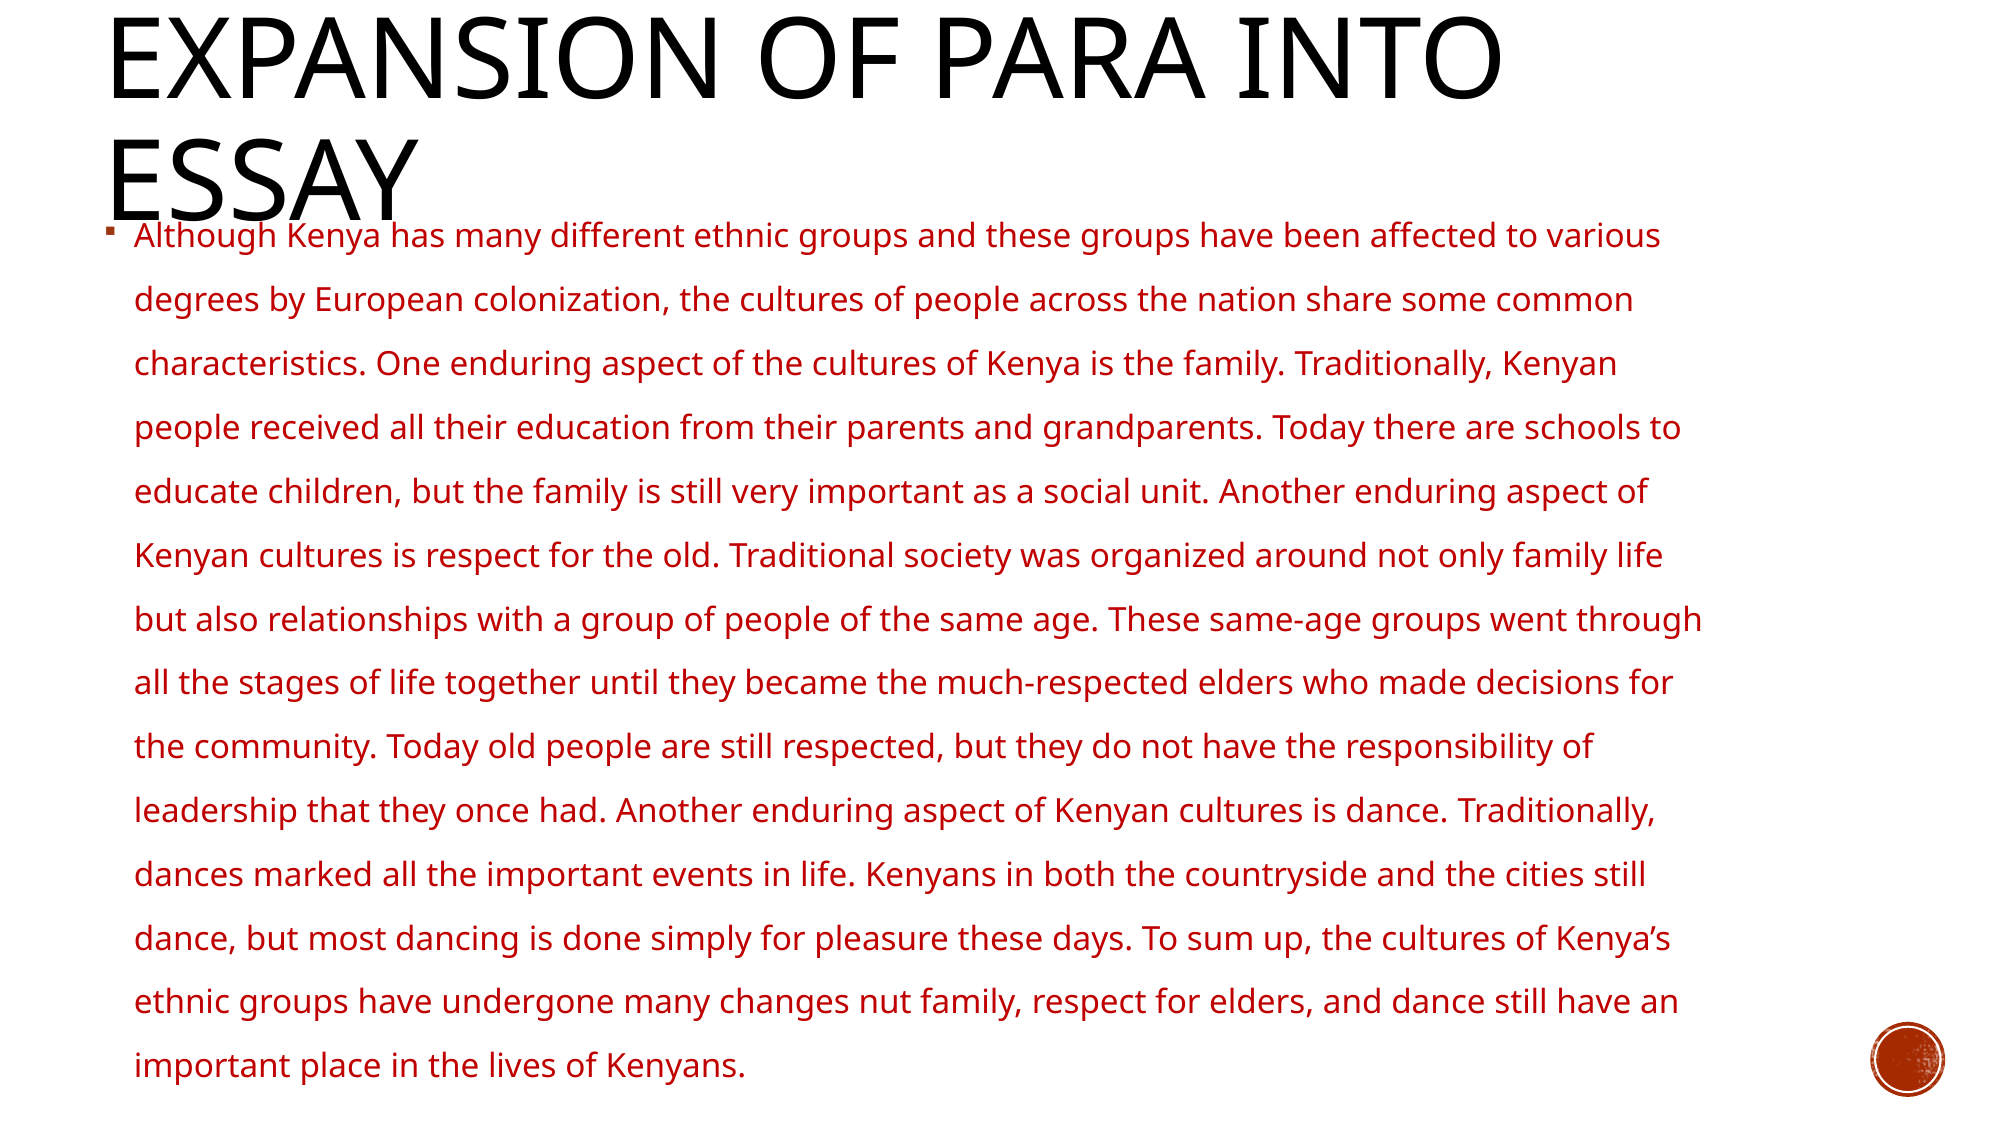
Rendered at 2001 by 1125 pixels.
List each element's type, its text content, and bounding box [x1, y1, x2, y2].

title Expansion of para into essay [88, 22, 1752, 224]
list Although Kenya has many different ethnic groups and these groups have been affected to various degrees by European colonization, the cultures of people across the nation share some common characteristics. One enduring aspect of the cultures of Kenya is the family. Traditionally, Kenyan people received all their education from their parents and grandparents. Today there are schools to educate children, but the family is still very important as a social unit. Another enduring aspect of Kenyan cultures is respect for the old. Traditional society was organized around not only family life but also relationships with a group of people of the same age. These same-age groups went through all the stages of life together until they became the much-respected elders who made decisions for the community. Today old people are still respected, but they do not have the responsibility of leadership that they once had. Another enduring aspect of Kenyan cultures is dance. Traditionally, dances marked all the important events in life. Kenyans in both the countryside and the cities still dance, but most dancing is done simply for pleasure these days. To sum up, the cultures of Kenya’s ethnic groups have undergone many changes nut family, respect for elders, and dance still have an important place in the lives of Kenyans. [88, 183, 1740, 1125]
